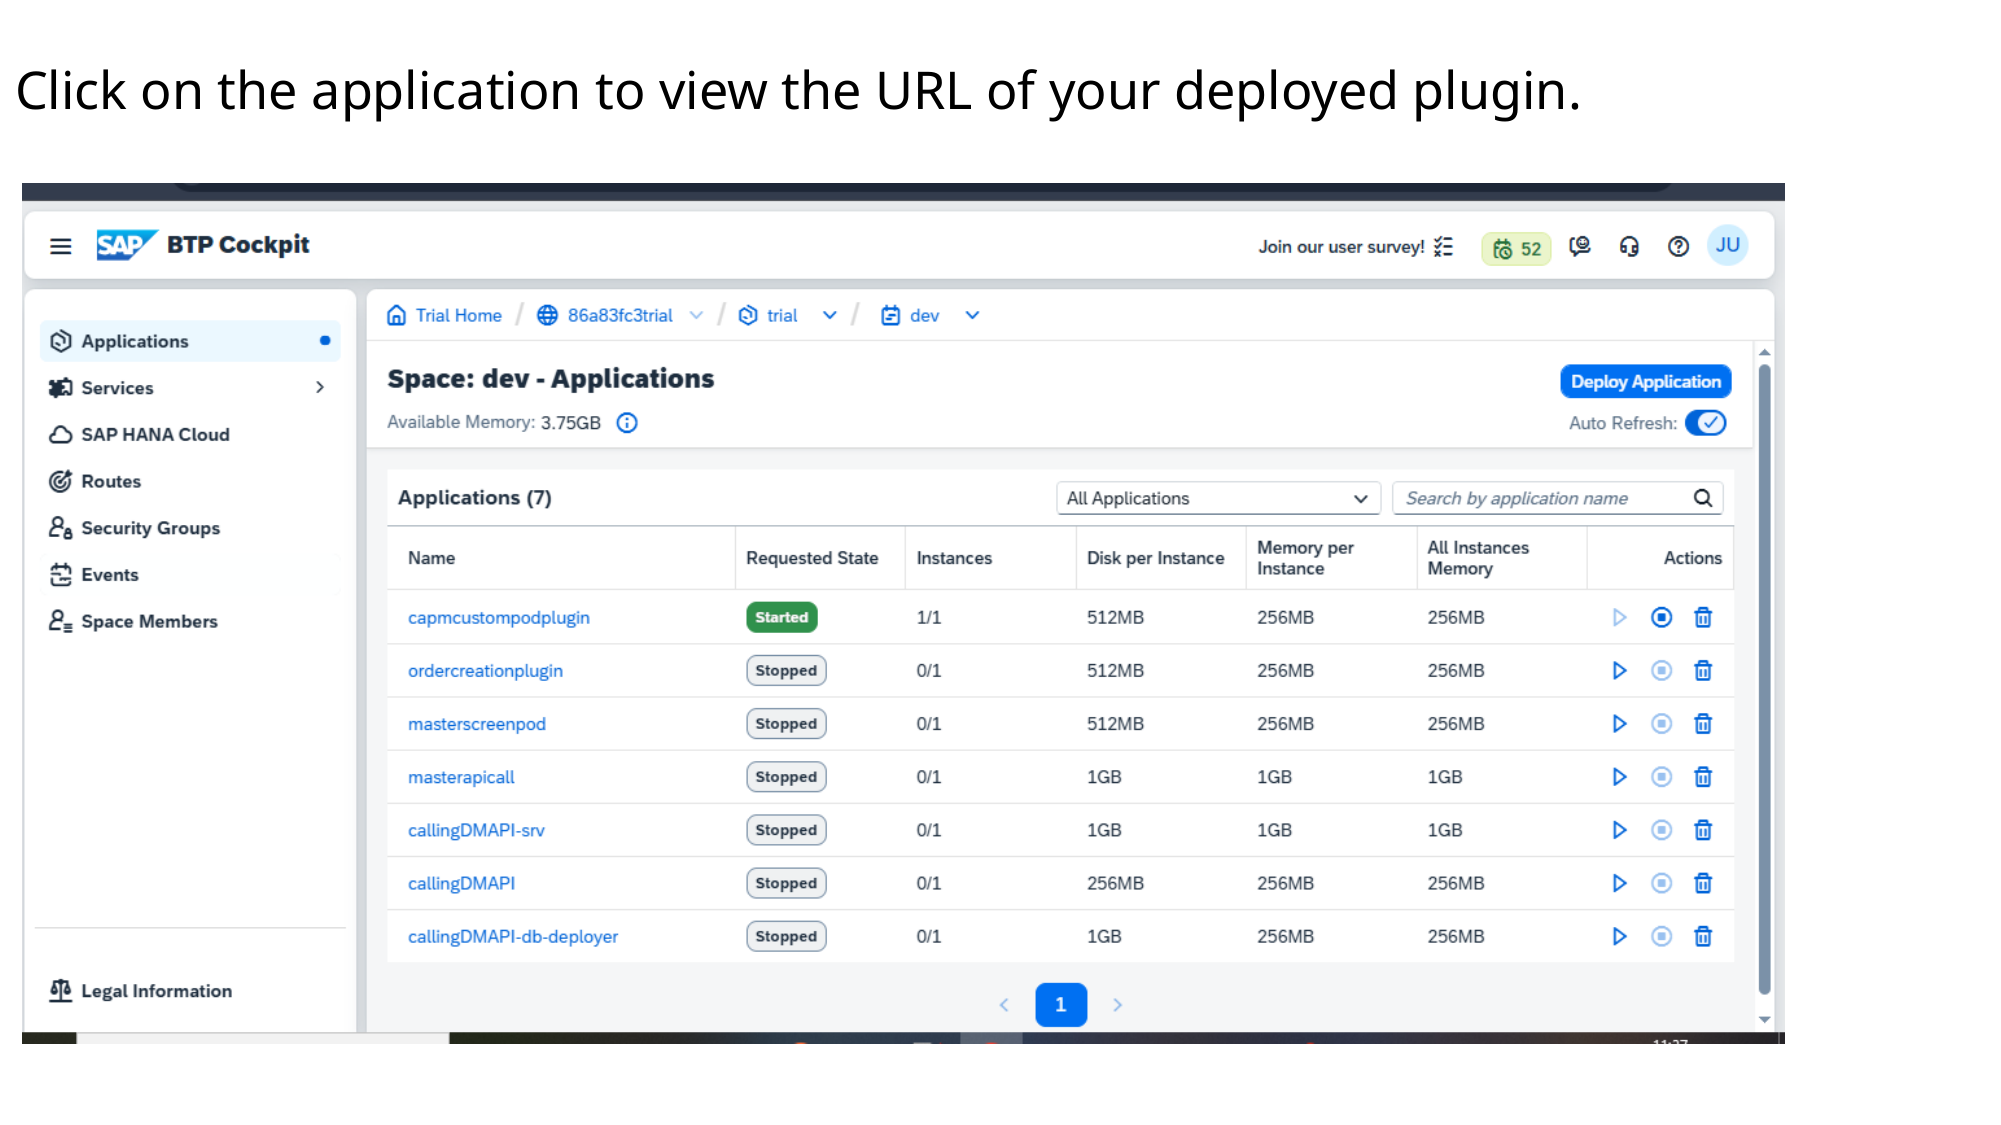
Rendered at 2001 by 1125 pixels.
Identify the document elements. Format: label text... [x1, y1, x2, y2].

title Click on the application to view the URL of your deployed plugin. [0, 0, 1725, 202]
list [22, 183, 1785, 1044]
